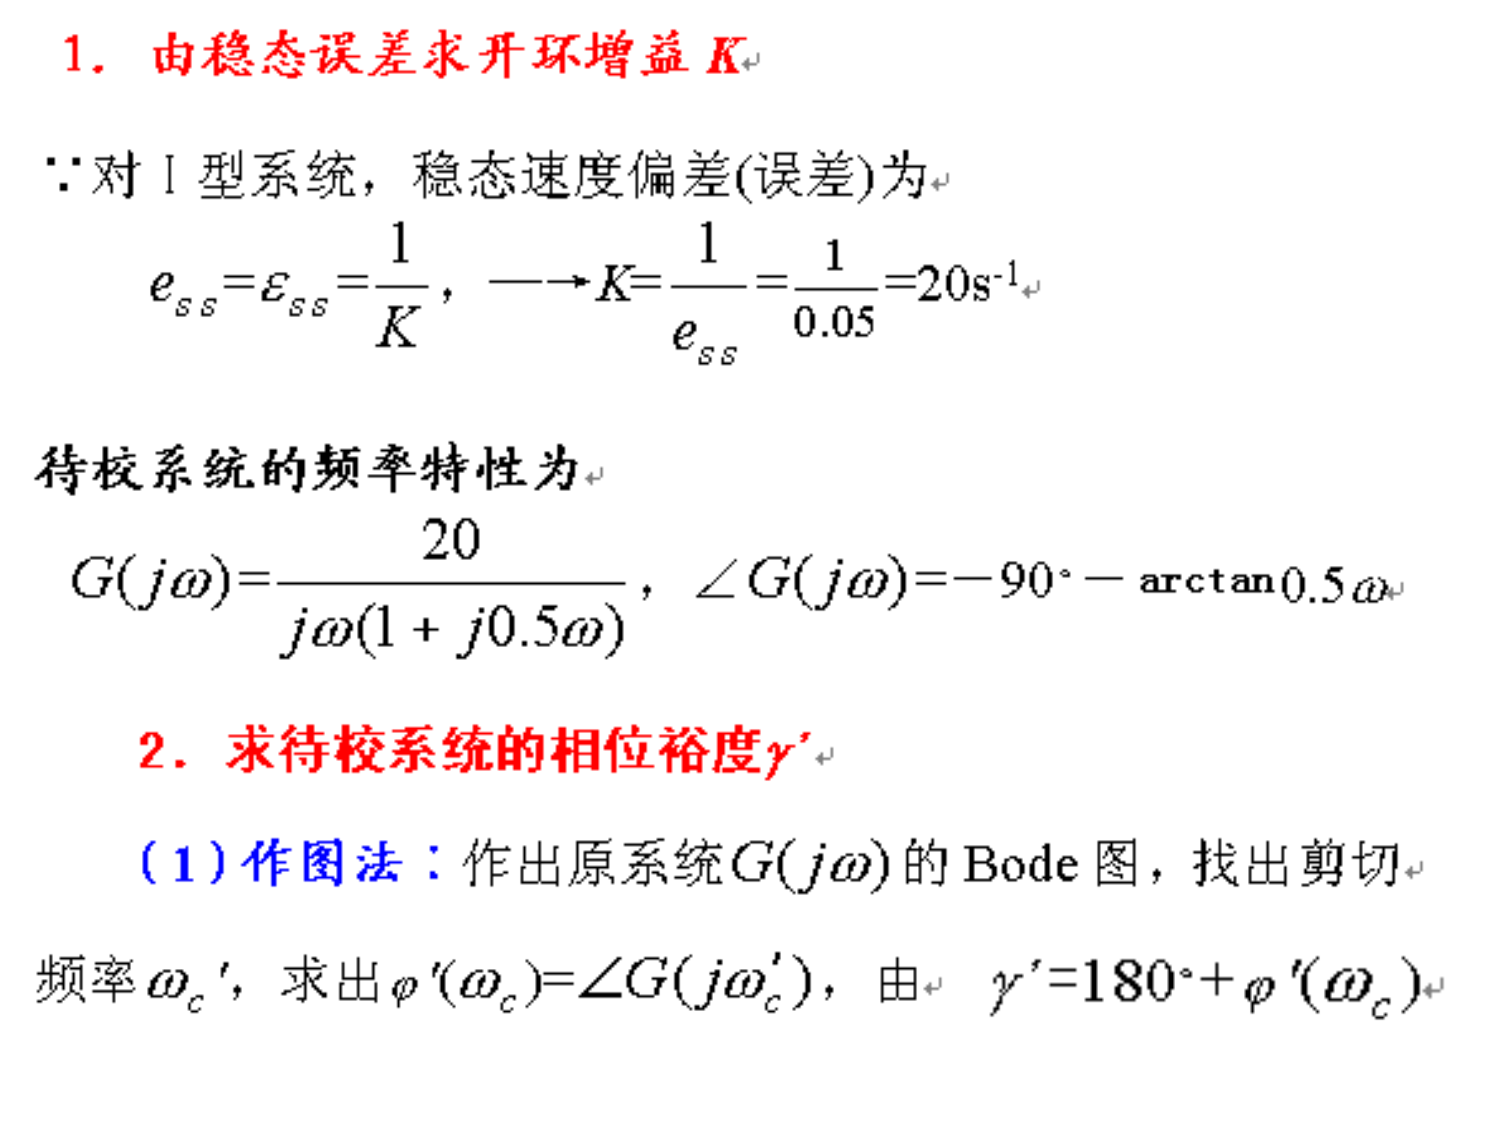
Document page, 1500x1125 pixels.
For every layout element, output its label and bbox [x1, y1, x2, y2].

text_box [0, 10, 1447, 693]
text_box [950, 904, 1471, 1039]
text_box [0, 685, 1436, 1059]
